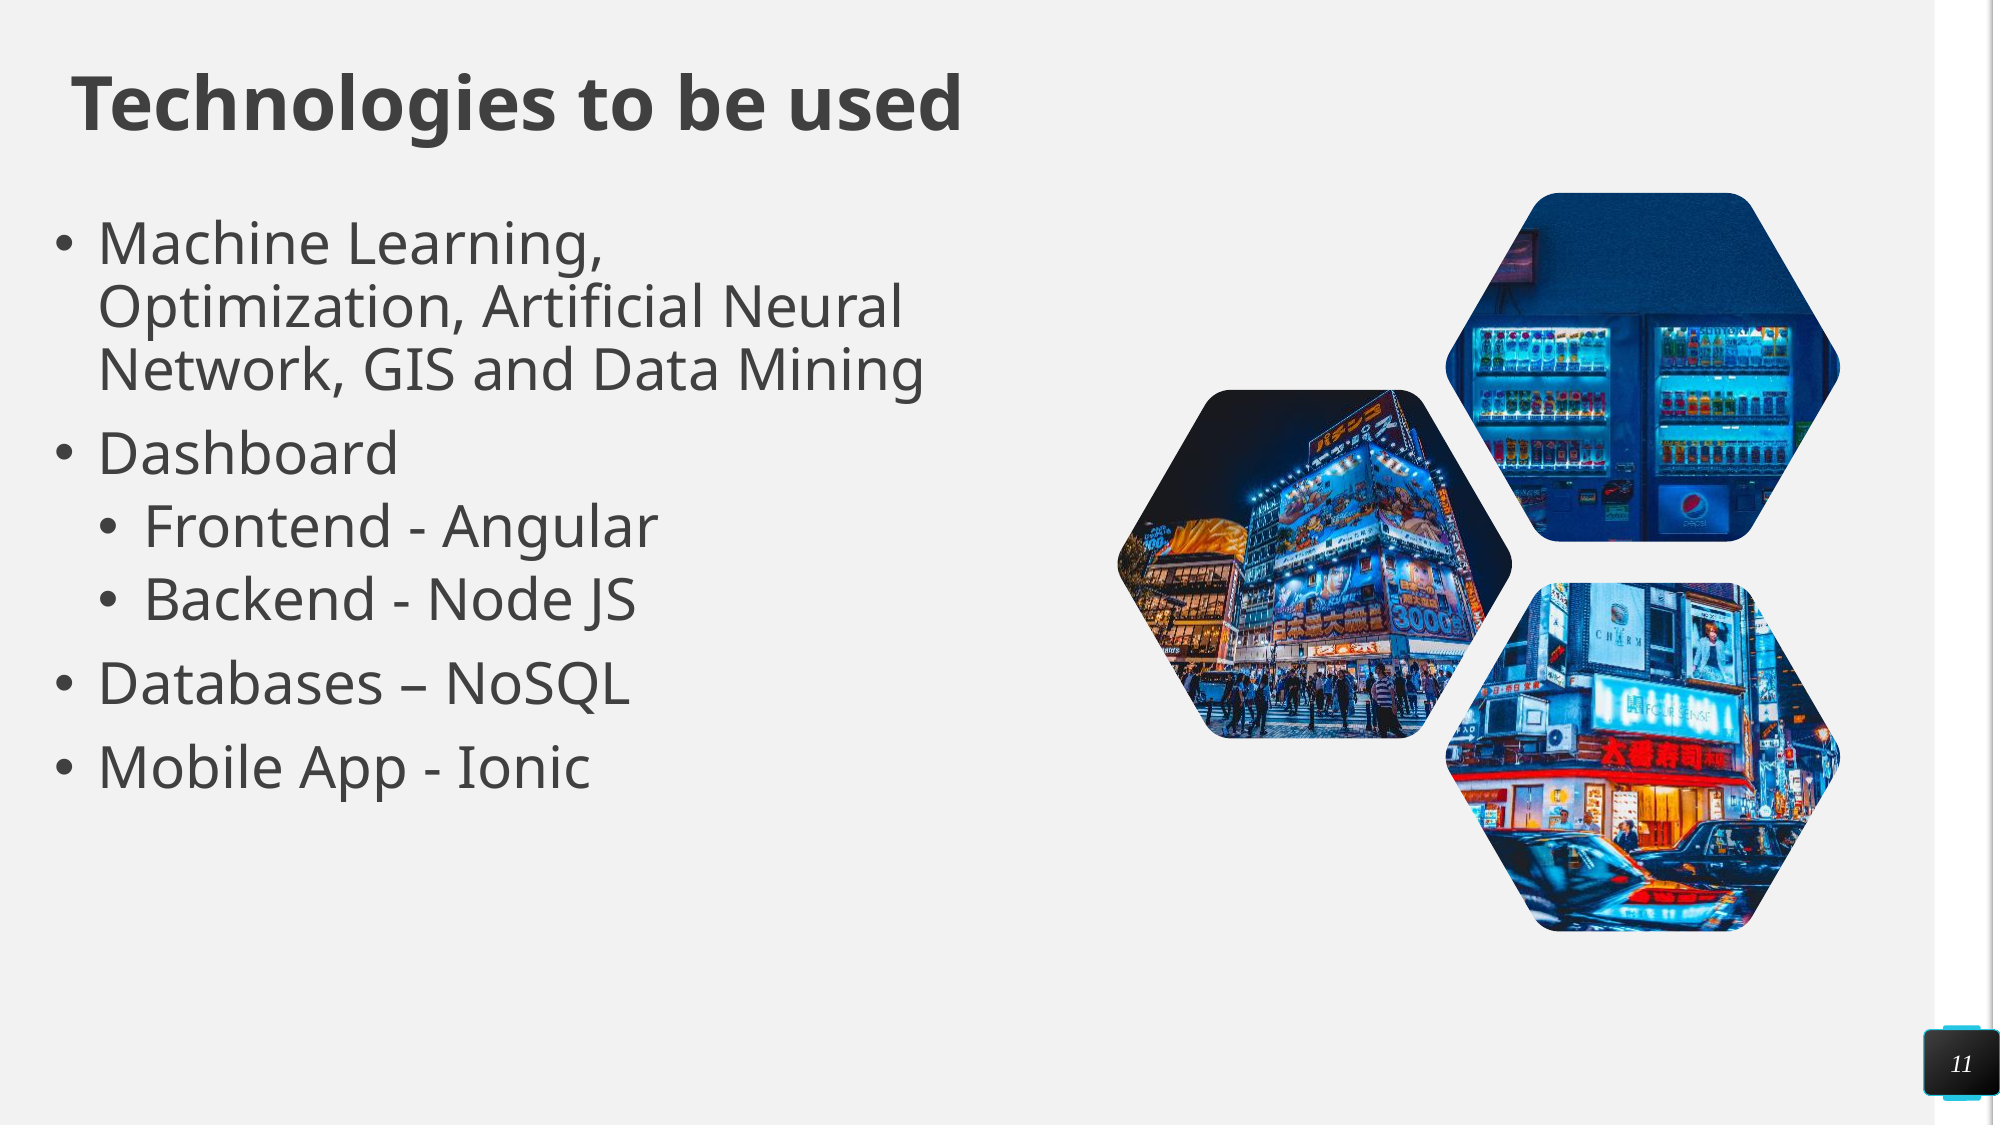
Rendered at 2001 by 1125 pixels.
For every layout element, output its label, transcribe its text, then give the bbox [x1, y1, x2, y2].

picture [1117, 192, 1841, 932]
list Machine Learning, Optimization, Artificial Neural Network, GIS and Data Mining Dashboard Frontend - Angular Backend - Node JS Databases – NoSQL Mobile App - Ionic [54, 214, 952, 805]
slide_number 11 [1923, 1029, 2000, 1096]
title Technologies to be used [70, 70, 969, 142]
